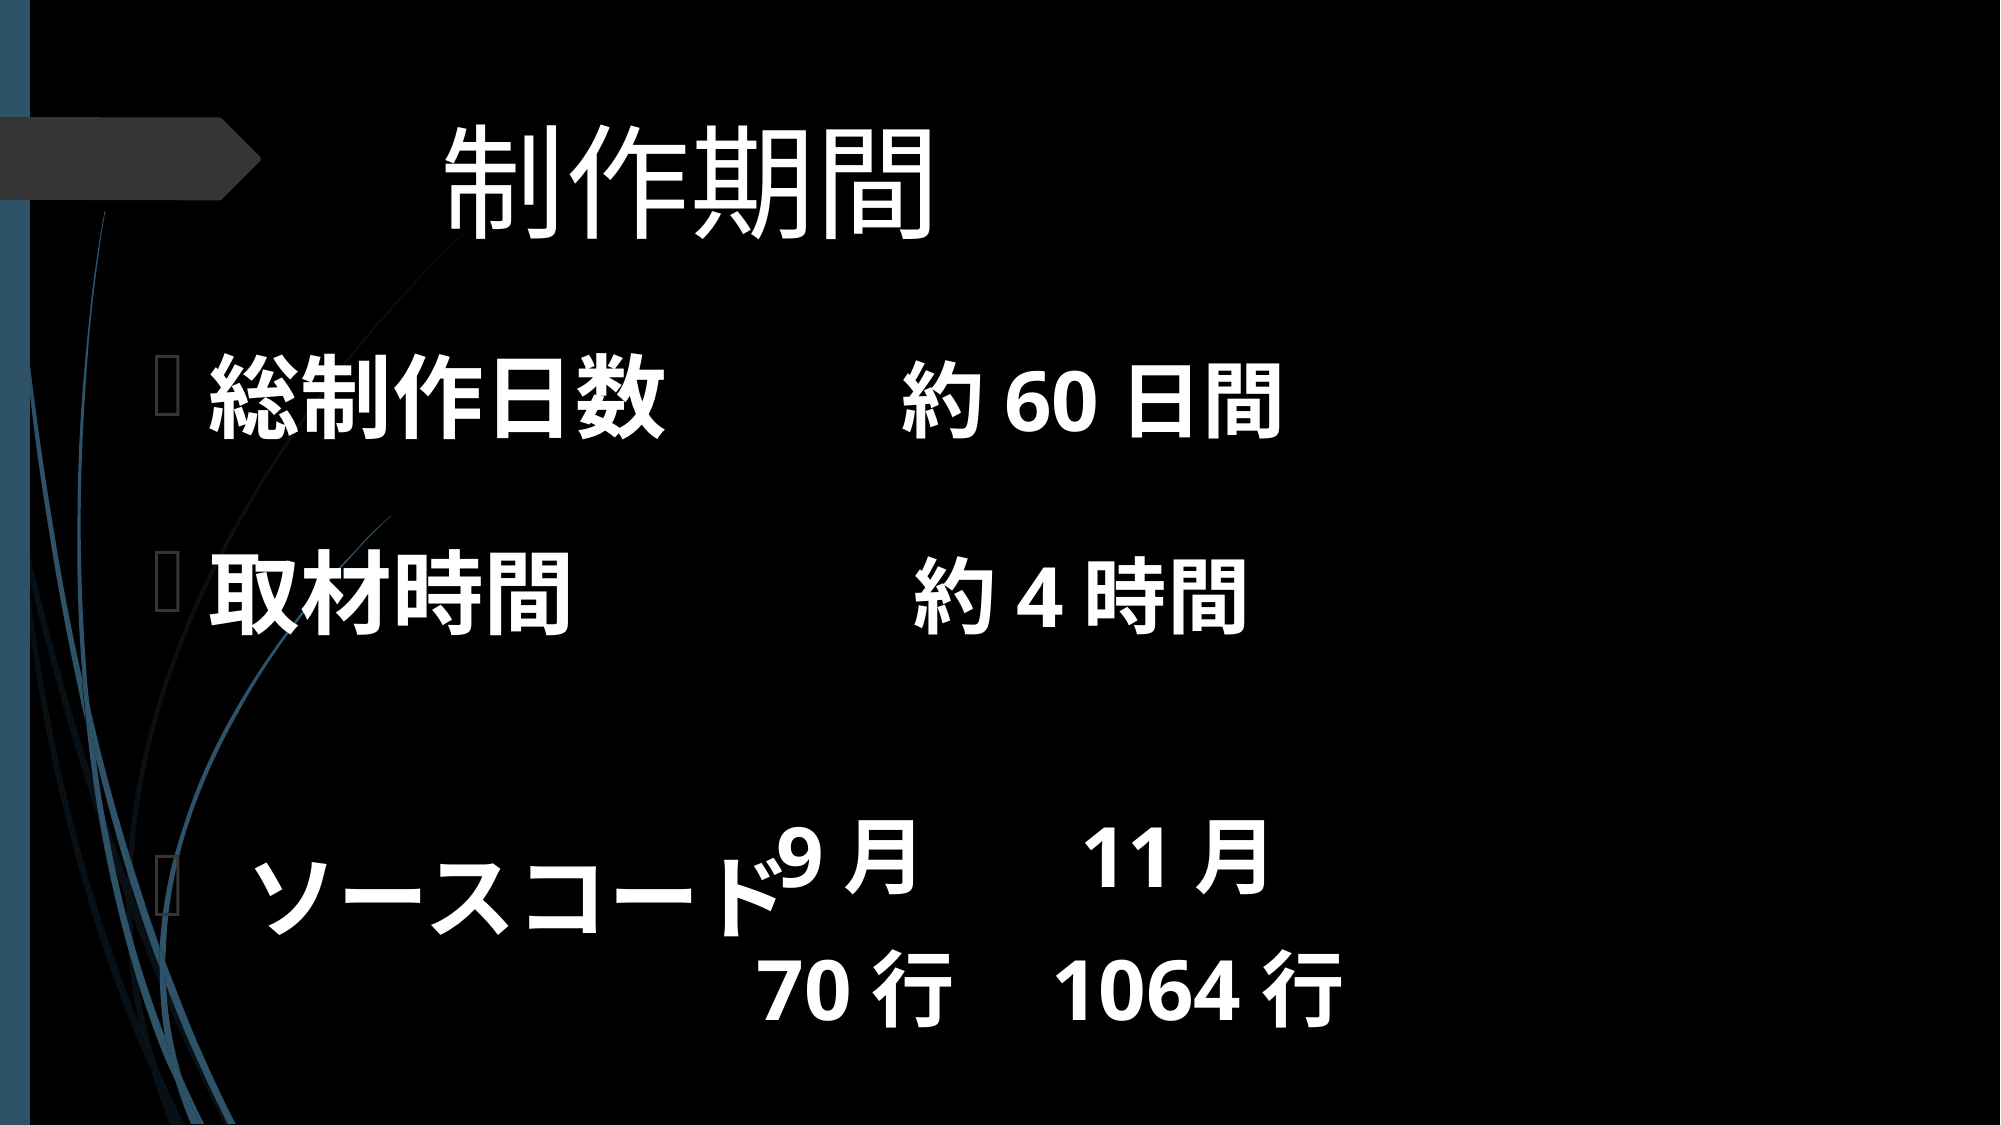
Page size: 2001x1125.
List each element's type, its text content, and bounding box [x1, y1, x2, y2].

title 制作期間 [425, 96, 1826, 344]
list 総制作日数 約60日間 取材時間 約4時間 9月 11月 70行 1064行 [137, 331, 1714, 1068]
text_box ソースコード [137, 832, 822, 957]
